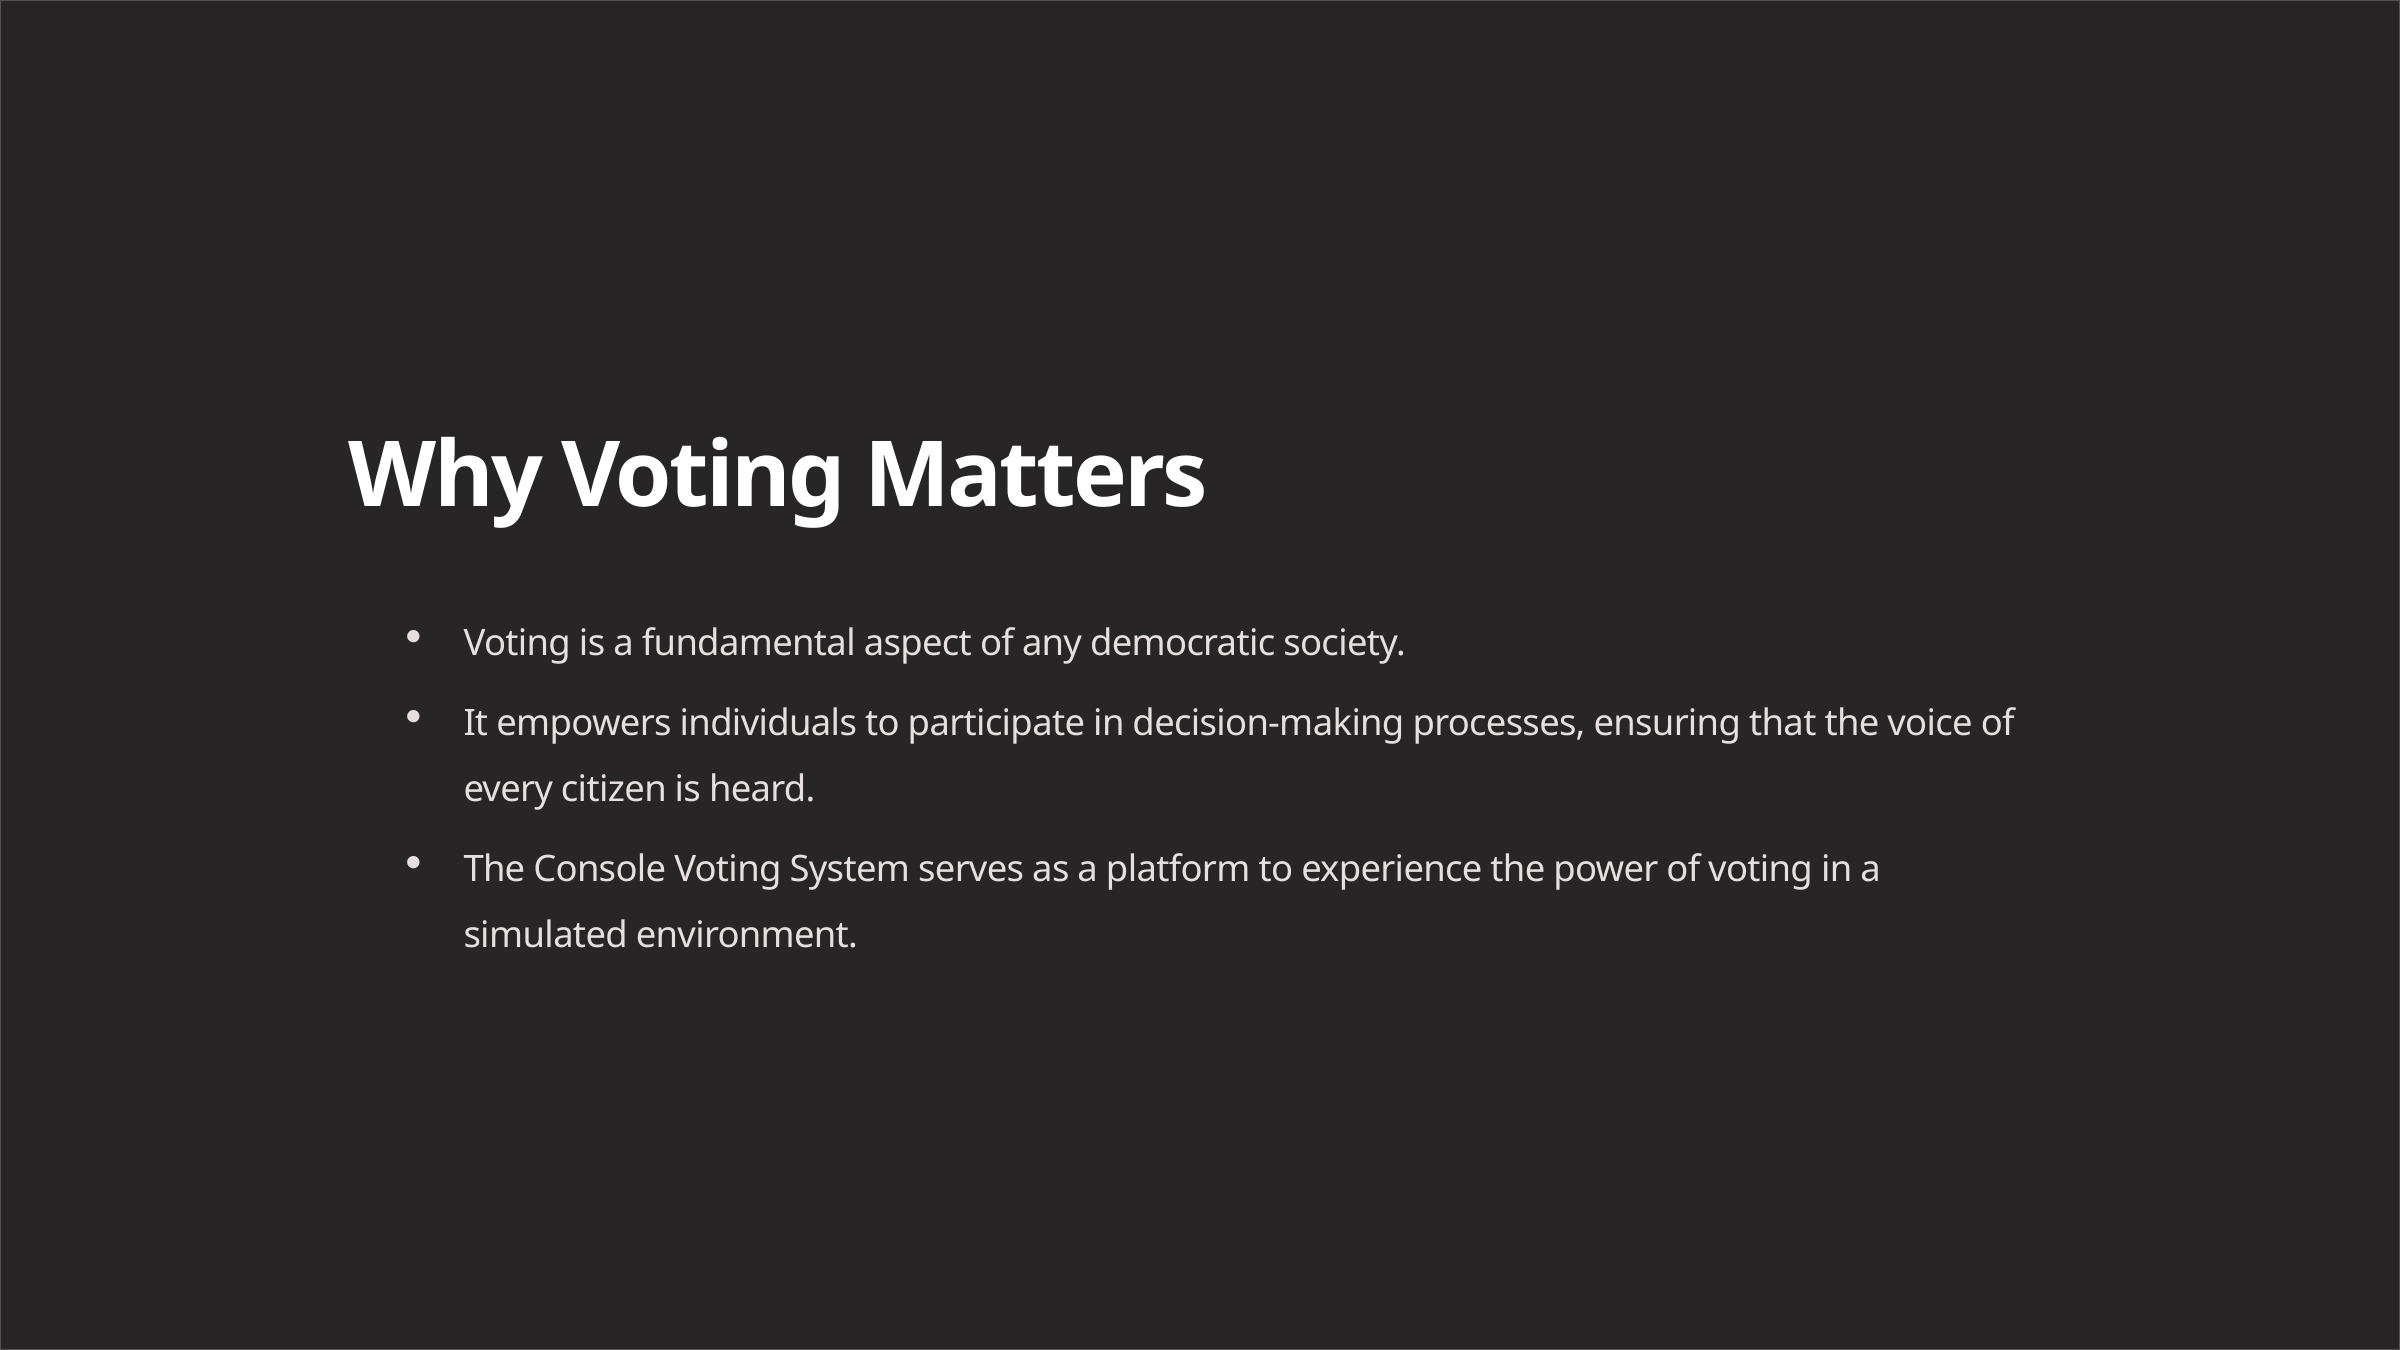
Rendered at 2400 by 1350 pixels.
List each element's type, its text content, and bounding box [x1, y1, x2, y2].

text_box Voting is a fundamental aspect of any democratic society. [392, 589, 2066, 656]
text_box It empowers individuals to participate in decision-making processes, ensuring that the voice of every citizen is heard. [392, 669, 2066, 801]
text_box The Console Voting System serves as a platform to experience the power of voting in a simulated environment. [392, 815, 2066, 947]
text_box [0, 0, 2400, 1350]
text_box Why Voting Matters [334, 402, 1177, 517]
